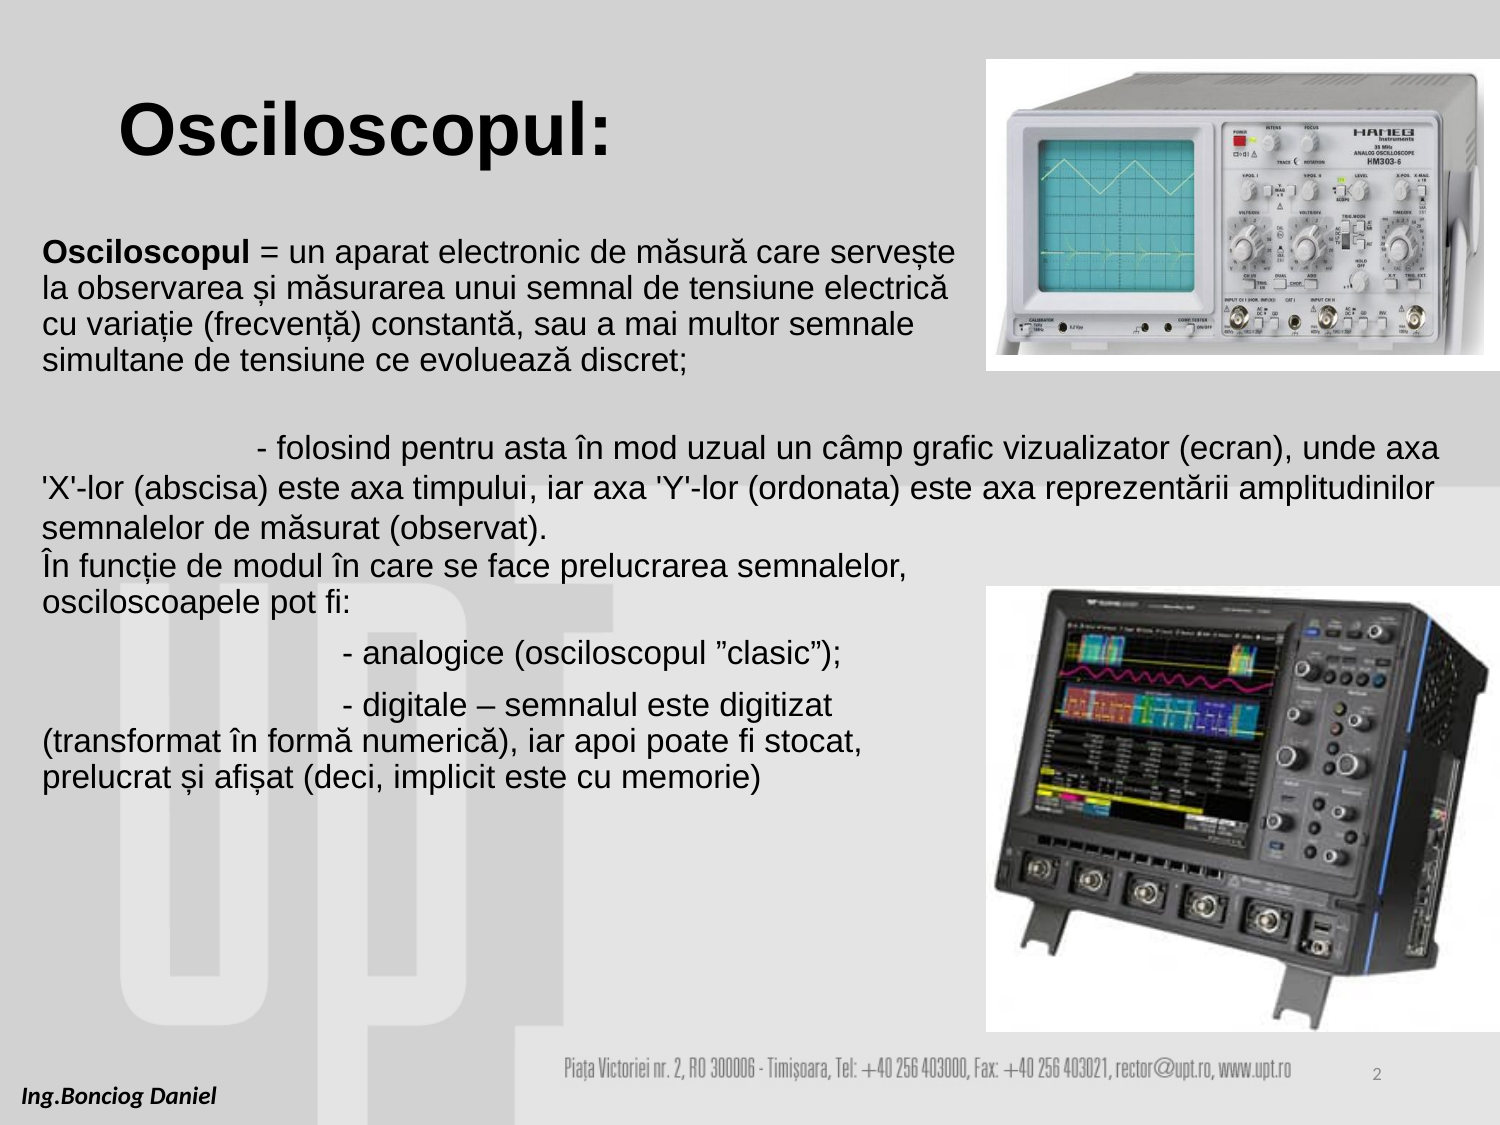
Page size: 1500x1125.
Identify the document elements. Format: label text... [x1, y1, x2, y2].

footer Ing.Bonciog Daniel [0, 1065, 239, 1125]
picture [0, 0, 1500, 1125]
list Osciloscopul = un aparat electronic de măsură care servește la observarea și măsurarea unui semnal de tensiune electrică cu variație (frecvență) constantă, sau a mai multor semnale simultane de tensiune ce evoluează discret; În funcție de modul în care se face prelucrarea semnalelor, osciloscoapele pot fi: - analogice (osciloscopul ”clasic”); - digitale – semnalul este digitizat (transformat în formă numerică), iar apoi poate fi stocat, prelucrat și afișat (deci, implicit este cu memorie) [26, 554, 987, 862]
text_box - folosind pentru asta în mod uzual un câmp grafic vizualizator (ecran), unde axa 'X'-lor (abscisa) este axa timpului, iar axa 'Y'-lor (ordonata) este axa reprezentării amplitudinilor semnalelor de măsurat (observat). [26, 418, 1500, 554]
list Osciloscopul = un aparat electronic de măsură care servește la observarea și măsurarea unui semnal de tensiune electrică cu variație (frecvență) constantă, sau a mai multor semnale simultane de tensiune ce evoluează discret; În funcție de modul în care se face prelucrarea semnalelor, osciloscoapele pot fi: - analogice (osciloscopul ”clasic”); - digitale – semnalul este digitizat (transformat în formă numerică), iar apoi poate fi stocat, prelucrat și afișat (deci, implicit este cu memorie) [26, 227, 987, 418]
slide_number 2 [1059, 1042, 1397, 1103]
title Osciloscopul: [103, 59, 986, 203]
